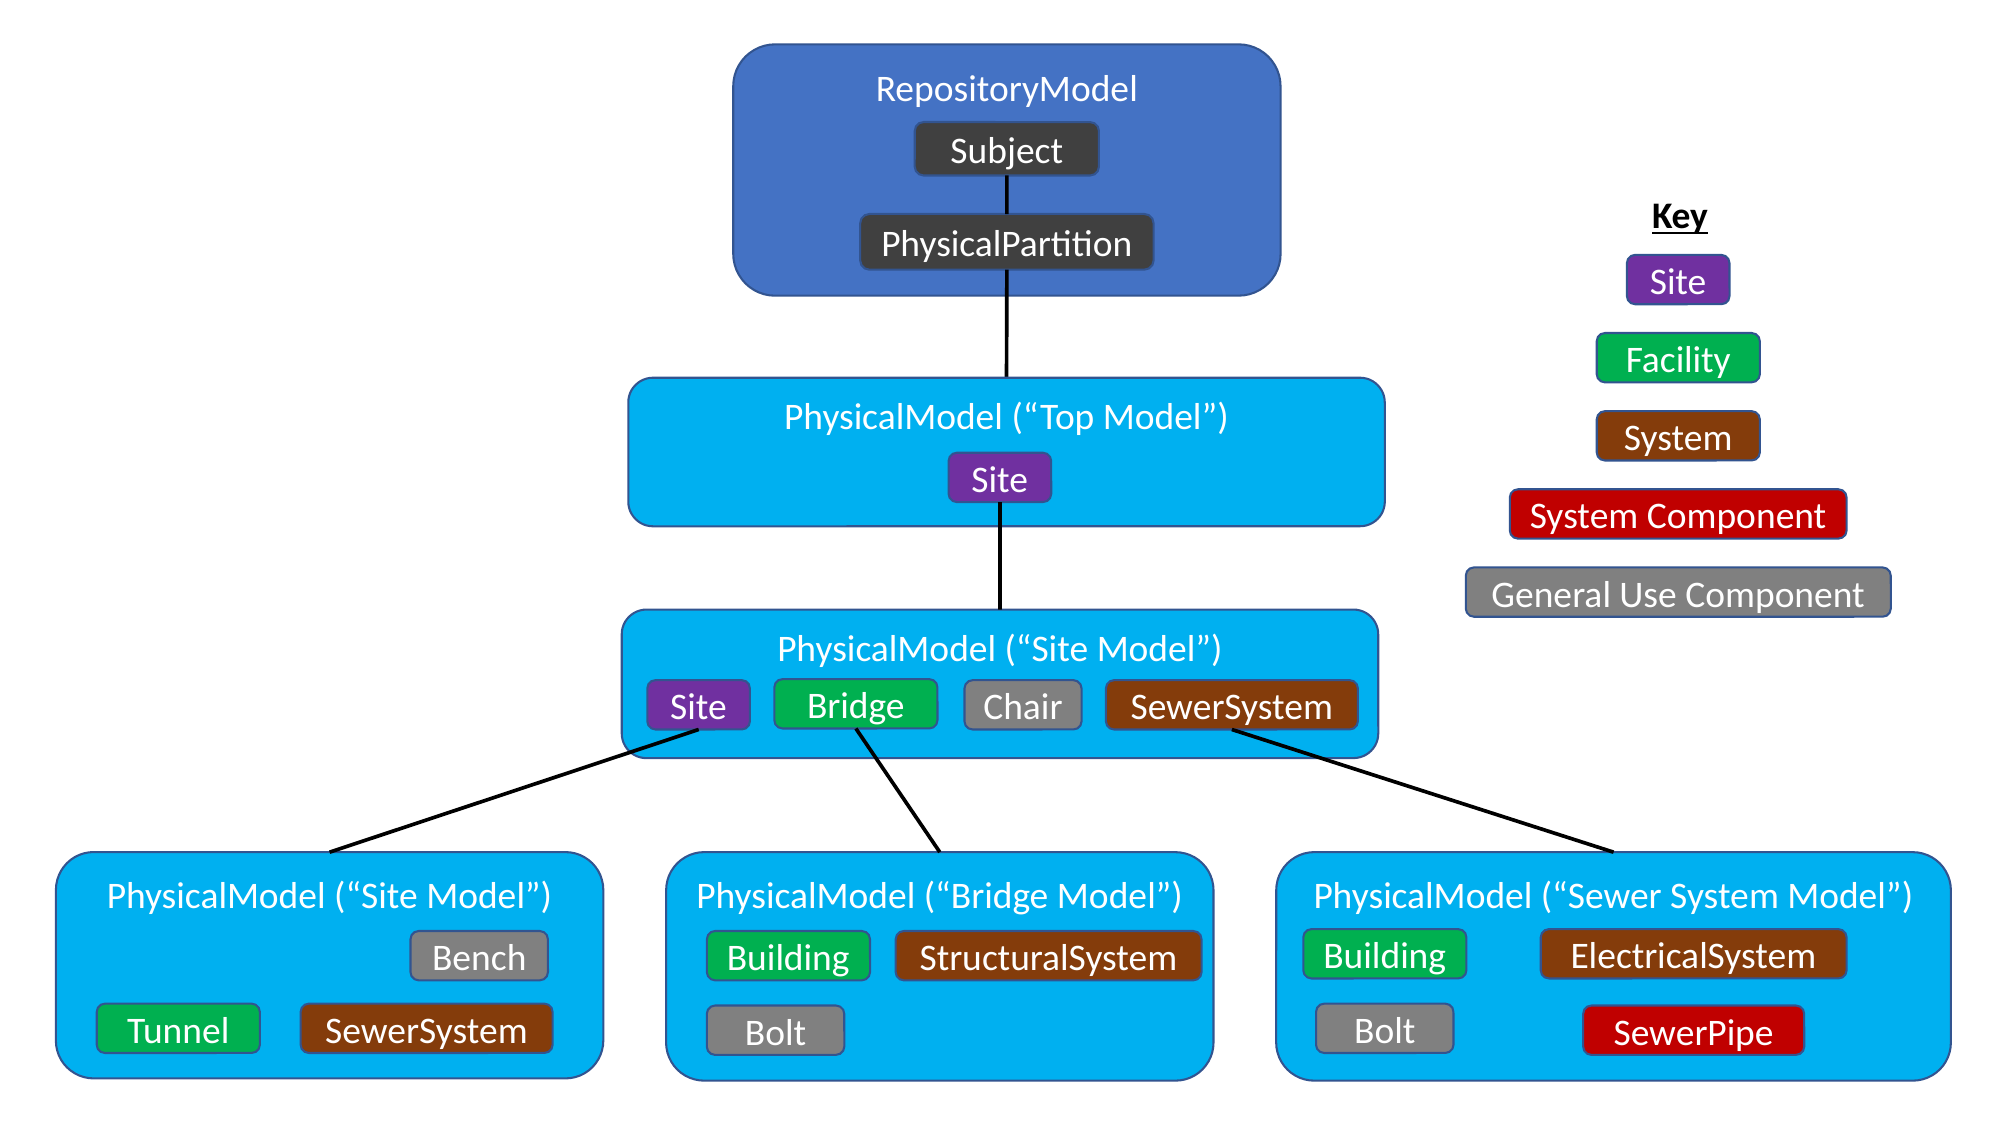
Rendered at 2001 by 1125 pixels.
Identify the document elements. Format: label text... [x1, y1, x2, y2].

text_box Bridge [773, 678, 939, 730]
text_box Bench [409, 929, 550, 982]
text_box Bolt [1315, 1002, 1455, 1055]
text_box Bolt [705, 1004, 846, 1056]
text_box Site [947, 451, 1053, 504]
text_box StructuralSystem [894, 929, 1203, 982]
text_box Building [705, 929, 872, 982]
text_box PhysicalModel (“Site Model”) [54, 851, 605, 1080]
text_box SewerSystem [299, 1002, 554, 1055]
text_box Site [646, 679, 751, 731]
text_box SewerPipe [1582, 1004, 1806, 1056]
text_box PhysicalModel (“Sewer System Model”) [1275, 851, 1952, 1082]
text_box Tunnel [95, 1002, 261, 1055]
text_box Site [1625, 253, 1731, 306]
text_box SewerSystem [1104, 679, 1359, 731]
text_box ElectricalSystem [1539, 928, 1848, 980]
text_box Chair [963, 679, 1083, 731]
text_box Subject [913, 120, 1100, 177]
text_box PhysicalModel (“Site Model”) [620, 608, 1380, 760]
text_box System [1595, 410, 1761, 462]
text_box PhysicalModel (“Bridge Model”) [665, 851, 1215, 1082]
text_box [855, 728, 940, 853]
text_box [1231, 729, 1614, 853]
text_box Facility [1595, 331, 1761, 384]
text_box Key [1637, 184, 1723, 244]
text_box PhysicalPartition [859, 212, 1155, 271]
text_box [329, 729, 699, 853]
text_box Building [1302, 928, 1468, 980]
text_box General Use Component [1464, 566, 1892, 618]
text_box System Component [1508, 488, 1848, 540]
text_box RepositoryModel [732, 43, 1282, 297]
text_box PhysicalModel (“Top Model”) [627, 376, 1386, 528]
